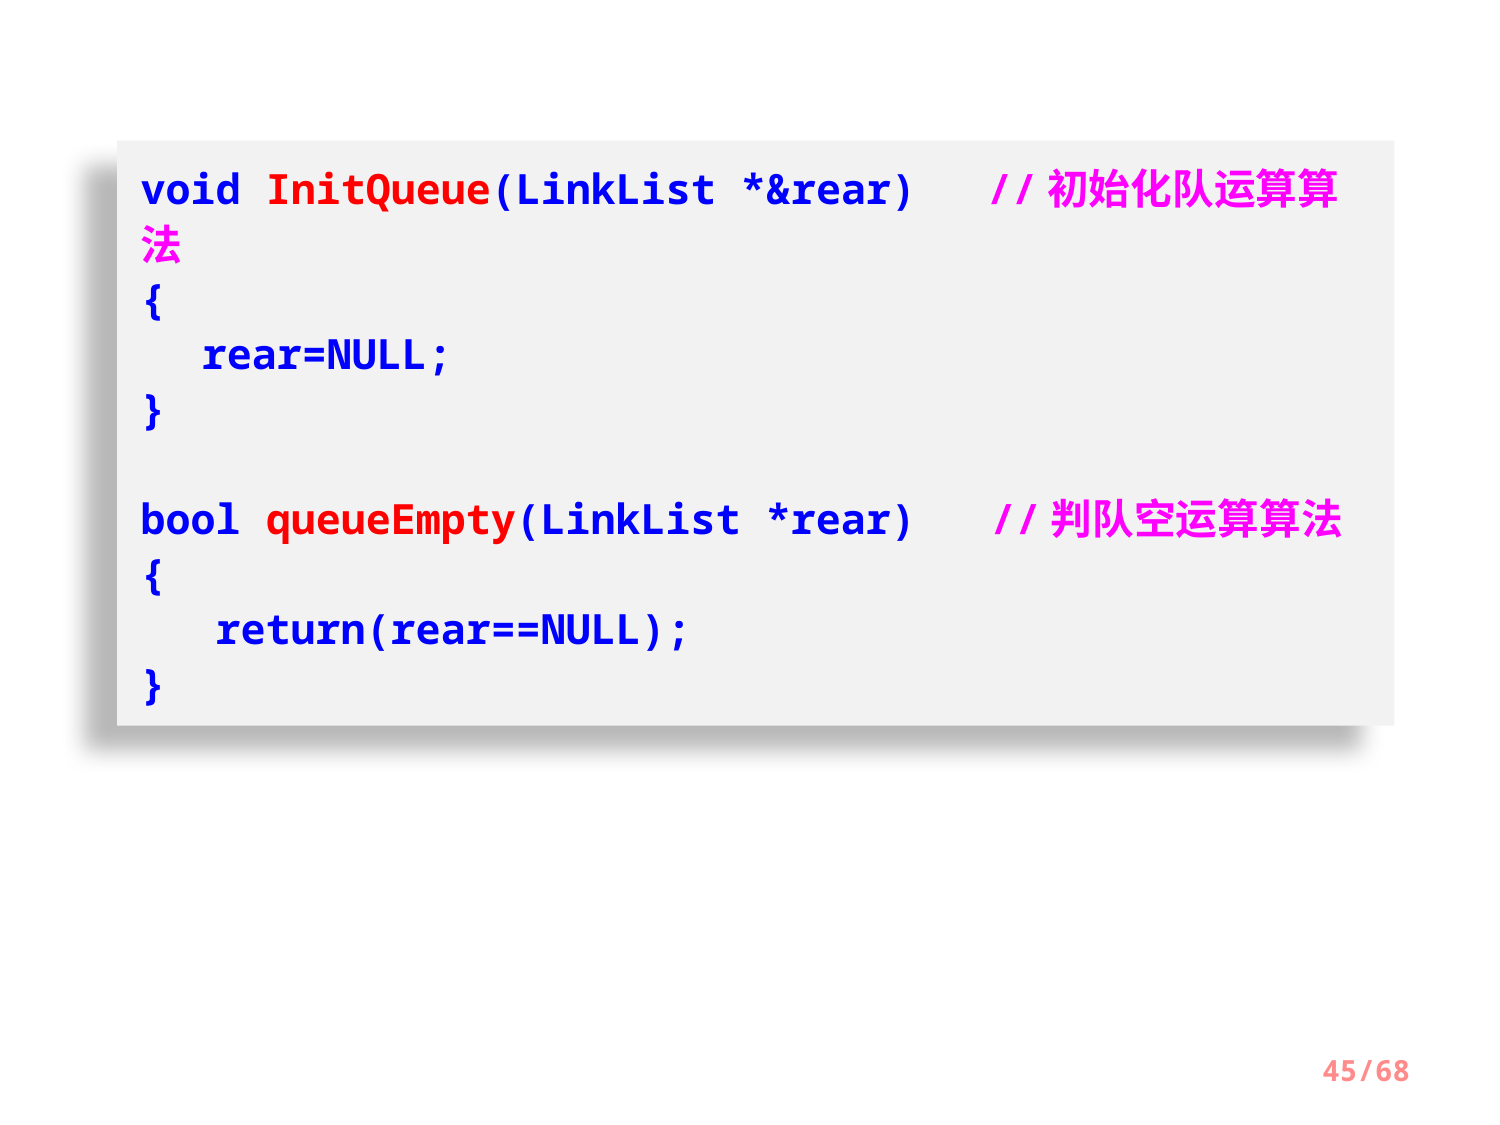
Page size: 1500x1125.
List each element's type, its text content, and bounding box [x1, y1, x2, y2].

slide_number 45/68 [1074, 1042, 1425, 1103]
text_box void InitQueue(LinkList *&rear) //初始化队运算算法 { rear=NULL; } bool queueEmpty(LinkList *rear) //判队空运算算法 { return(rear==NULL); } [116, 140, 1395, 726]
